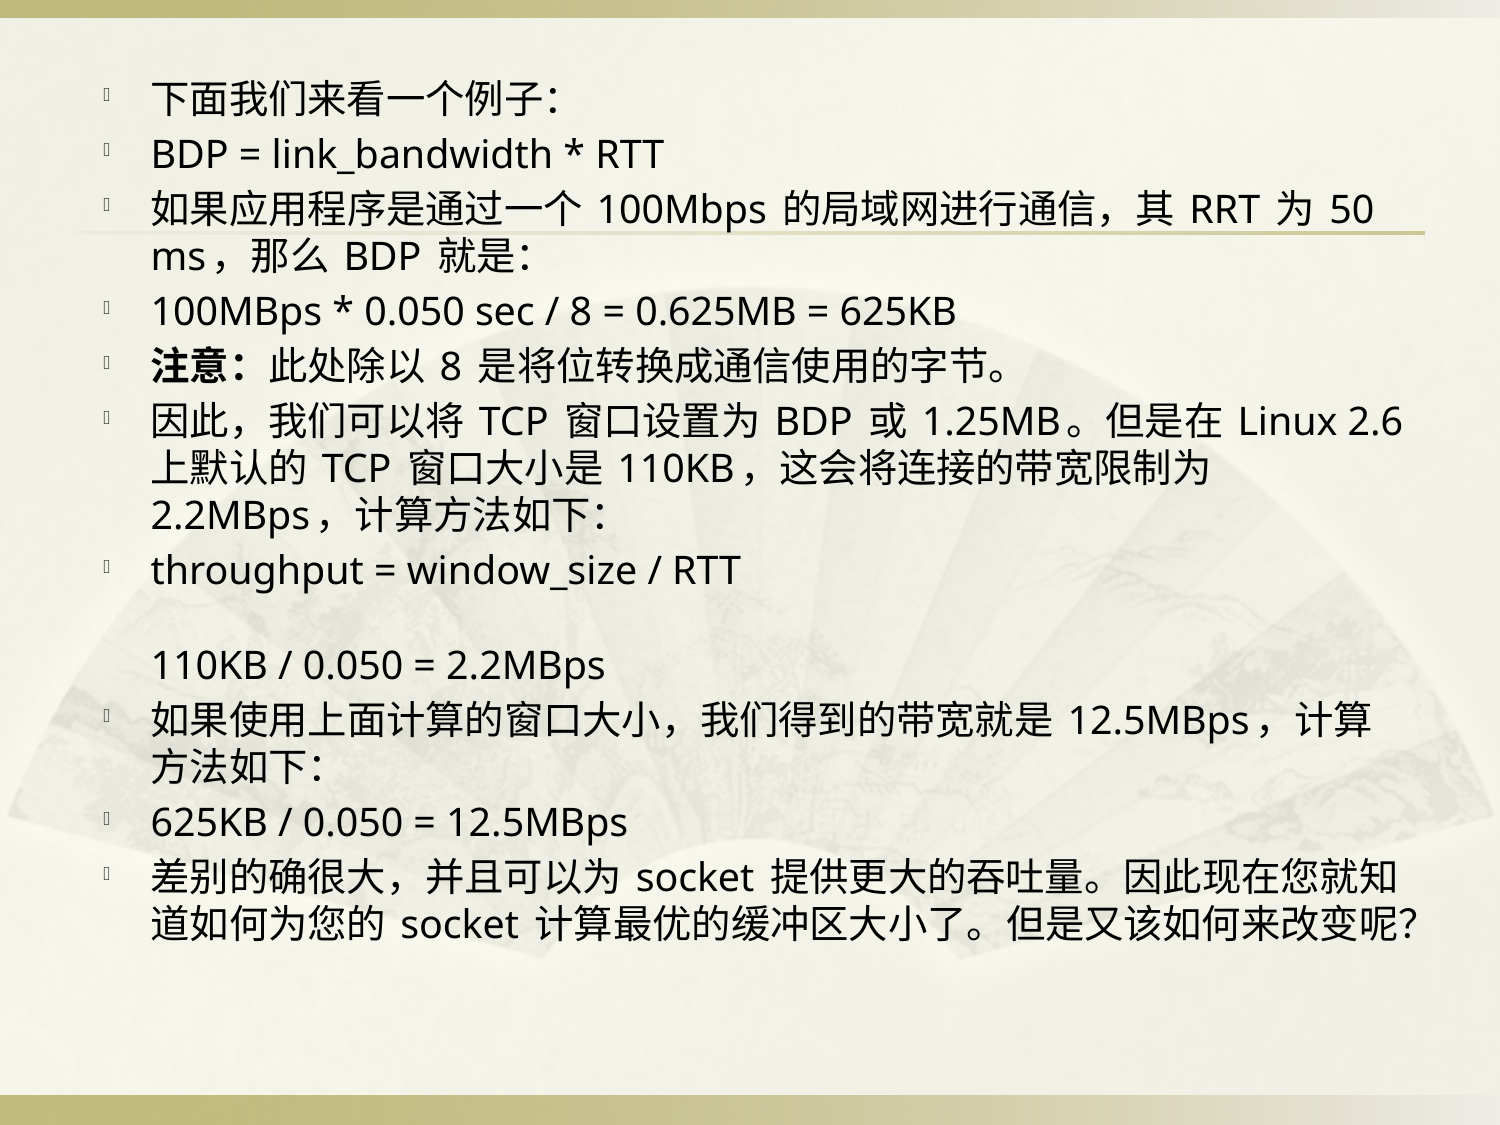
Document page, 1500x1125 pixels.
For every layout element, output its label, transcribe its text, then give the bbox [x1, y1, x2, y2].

list 下面我们来看一个例子： BDP = link_bandwidth * RTT 如果应用程序是通过一个 100Mbps 的局域网进行通信，其 RRT 为 50 ms，那么 BDP 就是： 100MBps * 0.050 sec / 8 = 0.625MB = 625KB 注意：此处除以 8 是将位转换成通信使用的字节。 因此，我们可以将 TCP 窗口设置为 BDP 或 1.25MB。但是在 Linux 2.6 上默认的 TCP 窗口大小是 110KB，这会将连接的带宽限制为 2.2MBps，计算方法如下： throughput = window_size / RTT 110KB / 0.050 = 2.2MBps 如果使用上面计算的窗口大小，我们得到的带宽就是 12.5MBps，计算方法如下： 625KB / 0.050 = 12.5MBps 差别的确很大，并且可以为 socket 提供更大的吞吐量。因此现在您就知道如何为您的 socket 计算最优的缓冲区大小了。但是又该如何来改变呢？ [88, 66, 1425, 1005]
